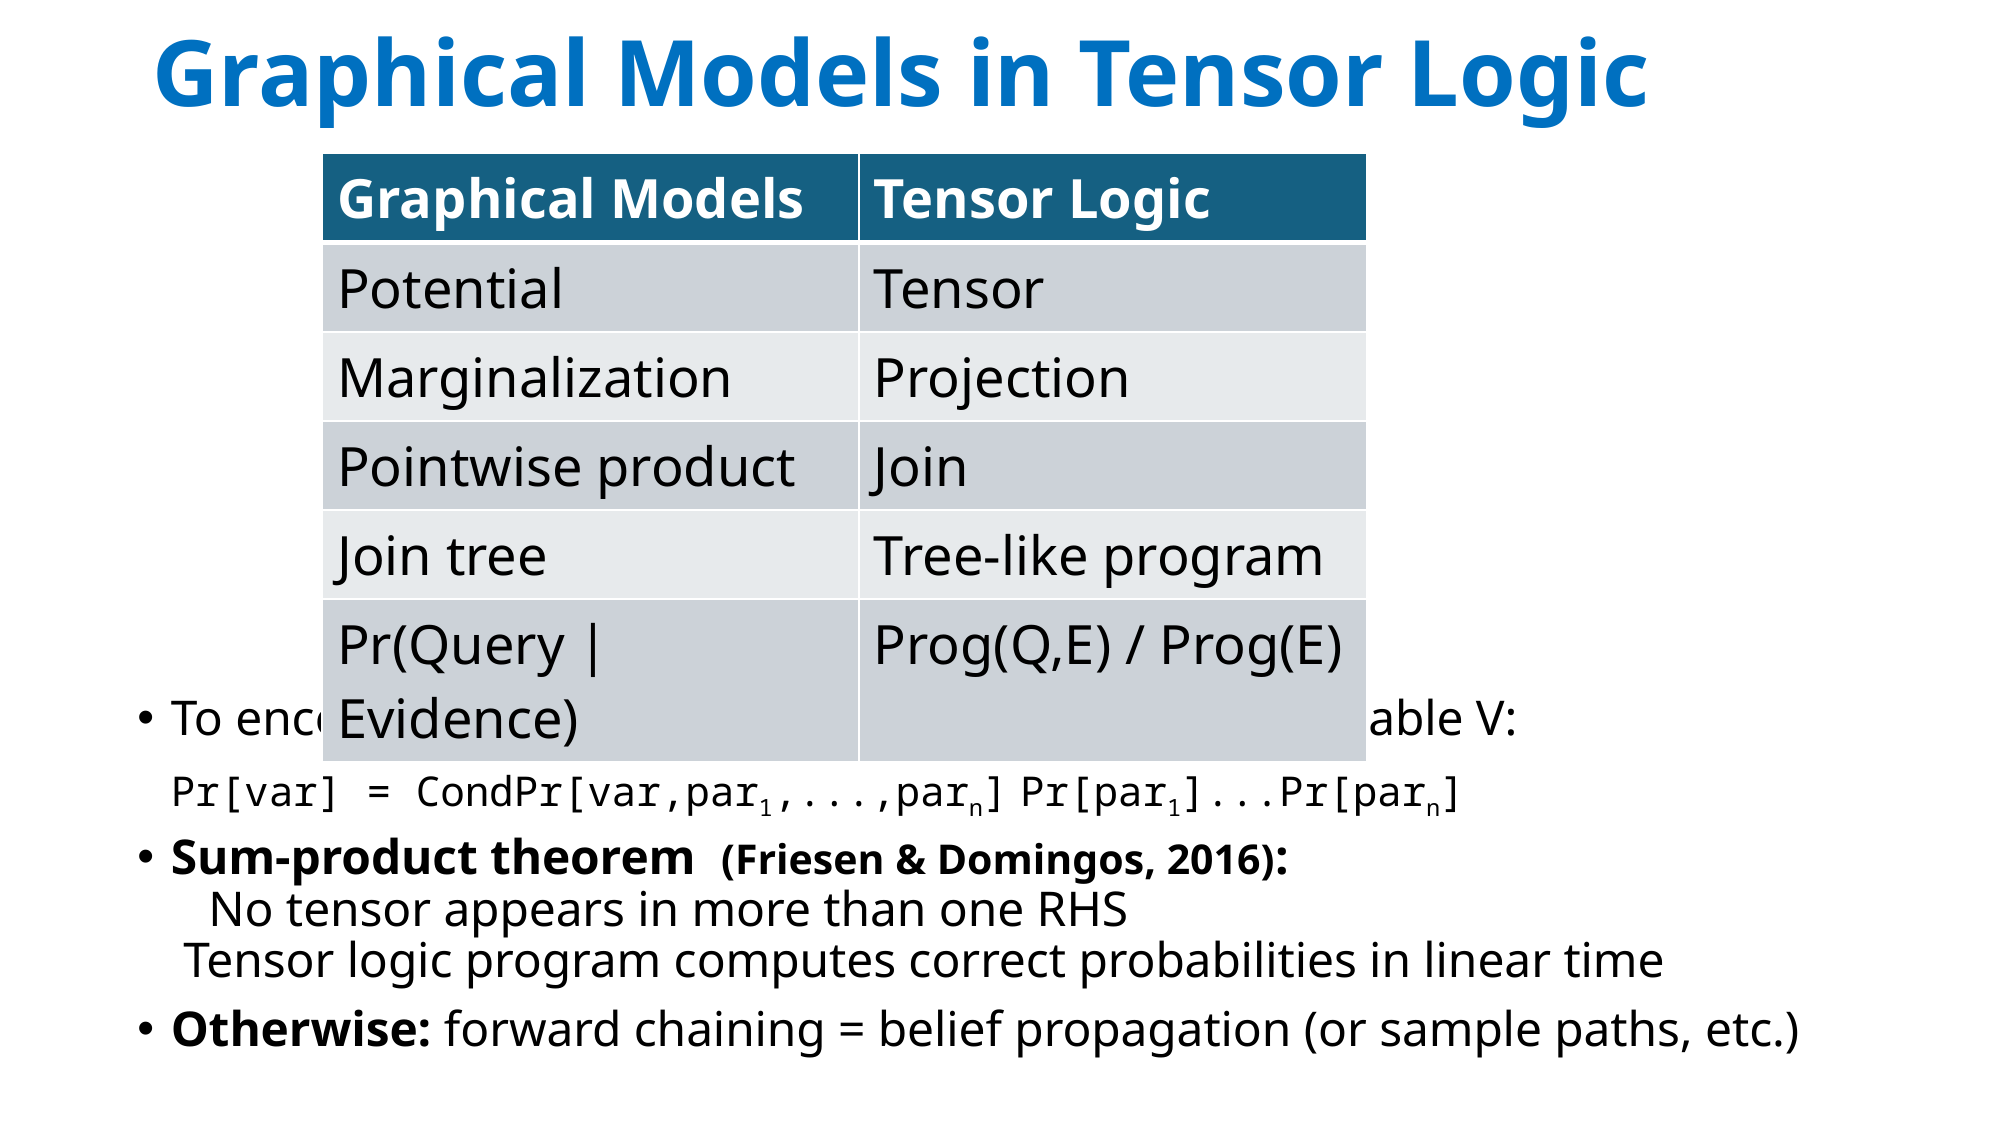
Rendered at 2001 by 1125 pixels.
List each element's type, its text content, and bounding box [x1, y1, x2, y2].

table_cell Marginalization [323, 333, 858, 420]
title Graphical Models in Tensor Logic [137, 0, 1863, 154]
table_cell Pointwise product [323, 422, 858, 509]
table_cell Projection [860, 333, 1366, 420]
table_cell Potential [323, 245, 858, 331]
table_cell Tensor [860, 245, 1366, 331]
table_header Tensor Logic [860, 154, 1366, 240]
table_cell Pr(Query | Evidence) [323, 600, 858, 761]
table_cell Tree-like program [860, 511, 1366, 598]
table_header Graphical Models [323, 154, 858, 240]
table_cell Join tree [323, 511, 858, 598]
table_cell Join [860, 422, 1366, 509]
table_cell Prog(Q,E) / Prog(E) [860, 600, 1366, 761]
